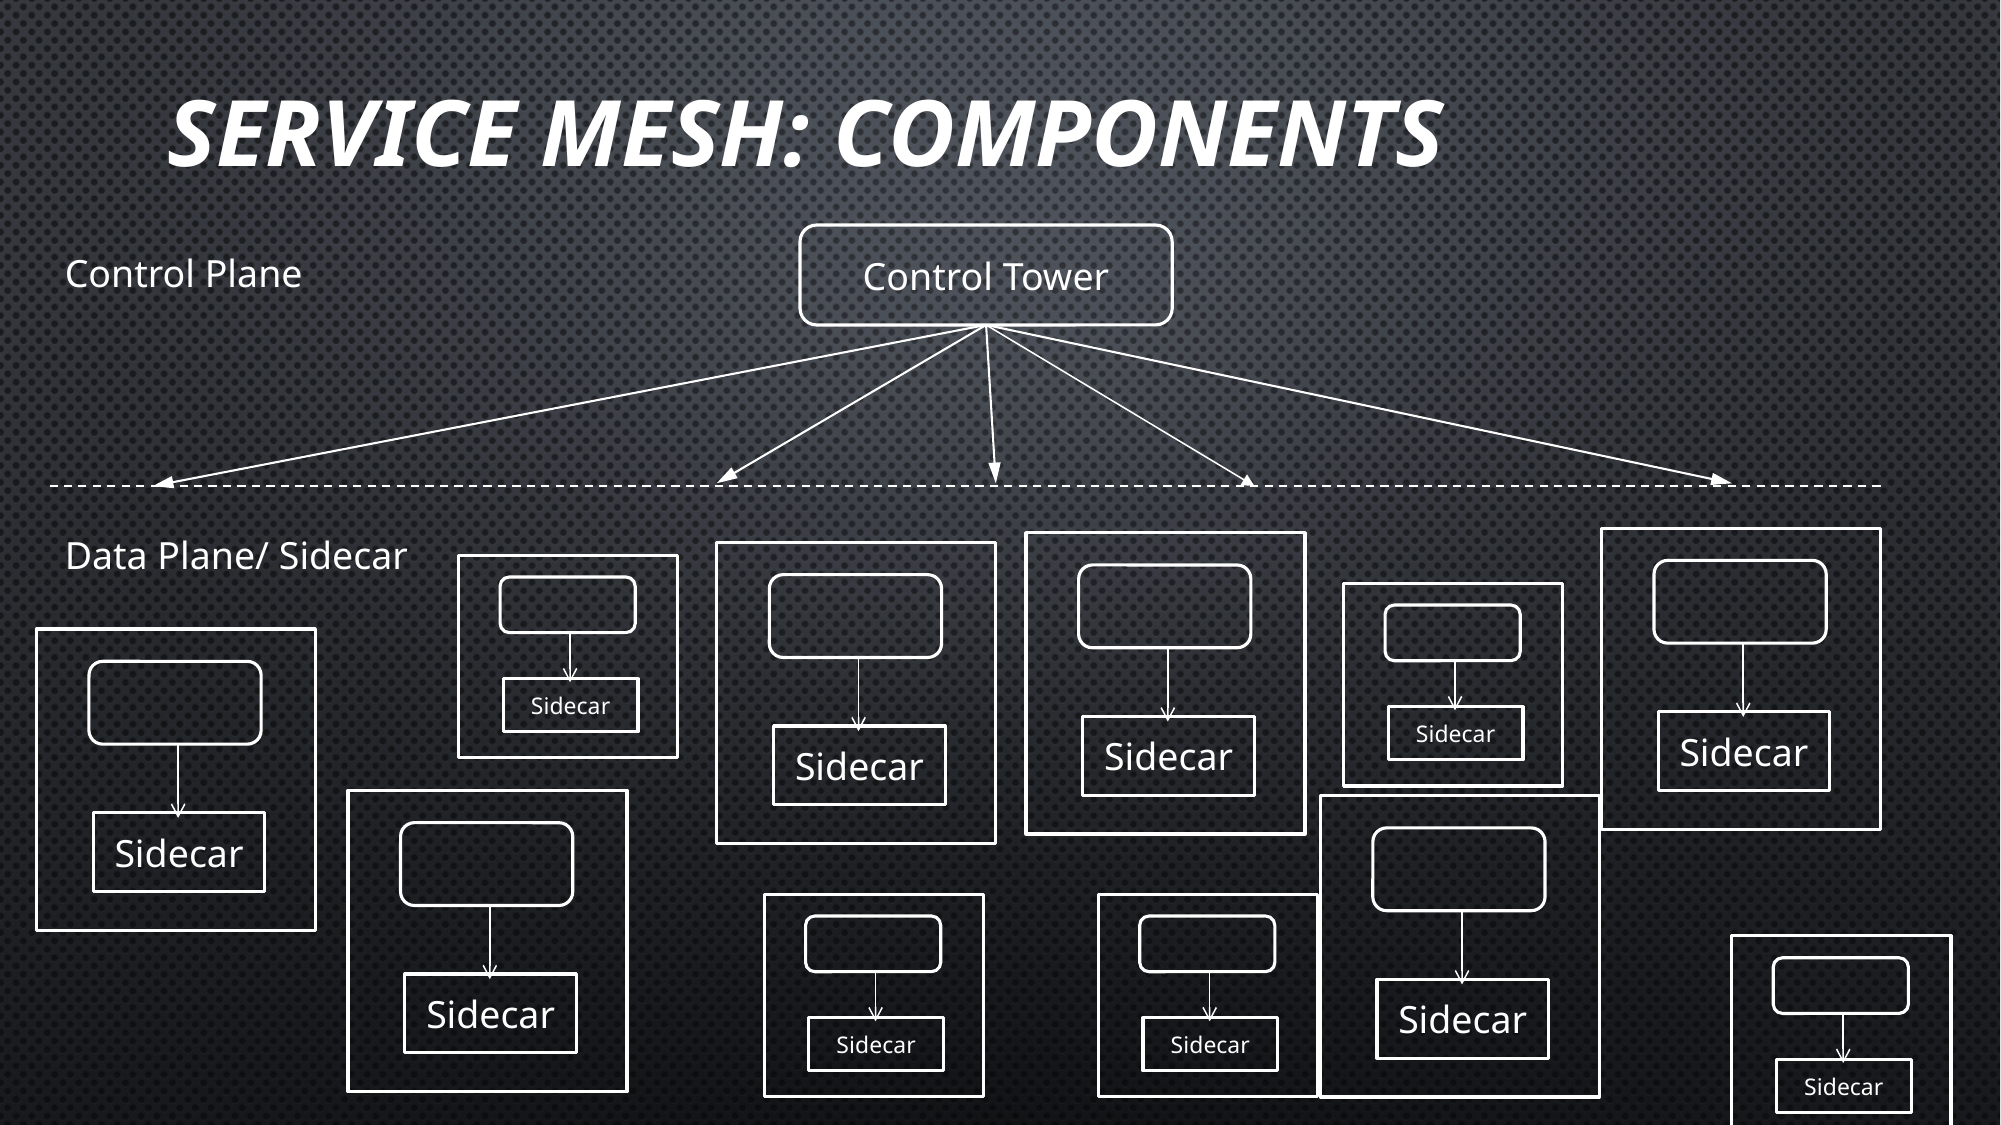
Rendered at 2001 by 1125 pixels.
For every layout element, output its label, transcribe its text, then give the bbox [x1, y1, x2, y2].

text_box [1098, 893, 1318, 1098]
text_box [985, 324, 997, 484]
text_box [152, 324, 985, 487]
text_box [763, 893, 984, 1098]
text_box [1255, 324, 1732, 484]
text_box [1343, 582, 1564, 787]
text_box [458, 554, 679, 759]
title Service Mesh: Components [152, 4, 1903, 257]
text_box Data Plane/ Sidecar [50, 524, 488, 585]
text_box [1319, 795, 1600, 1098]
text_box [347, 790, 628, 1092]
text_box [1731, 935, 1952, 1125]
text_box Control Tower [798, 223, 1174, 324]
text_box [985, 324, 1255, 487]
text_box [35, 628, 316, 931]
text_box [716, 542, 997, 844]
text_box Control Plane [50, 242, 488, 303]
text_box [1601, 527, 1881, 830]
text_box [716, 324, 985, 484]
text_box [1025, 532, 1306, 835]
